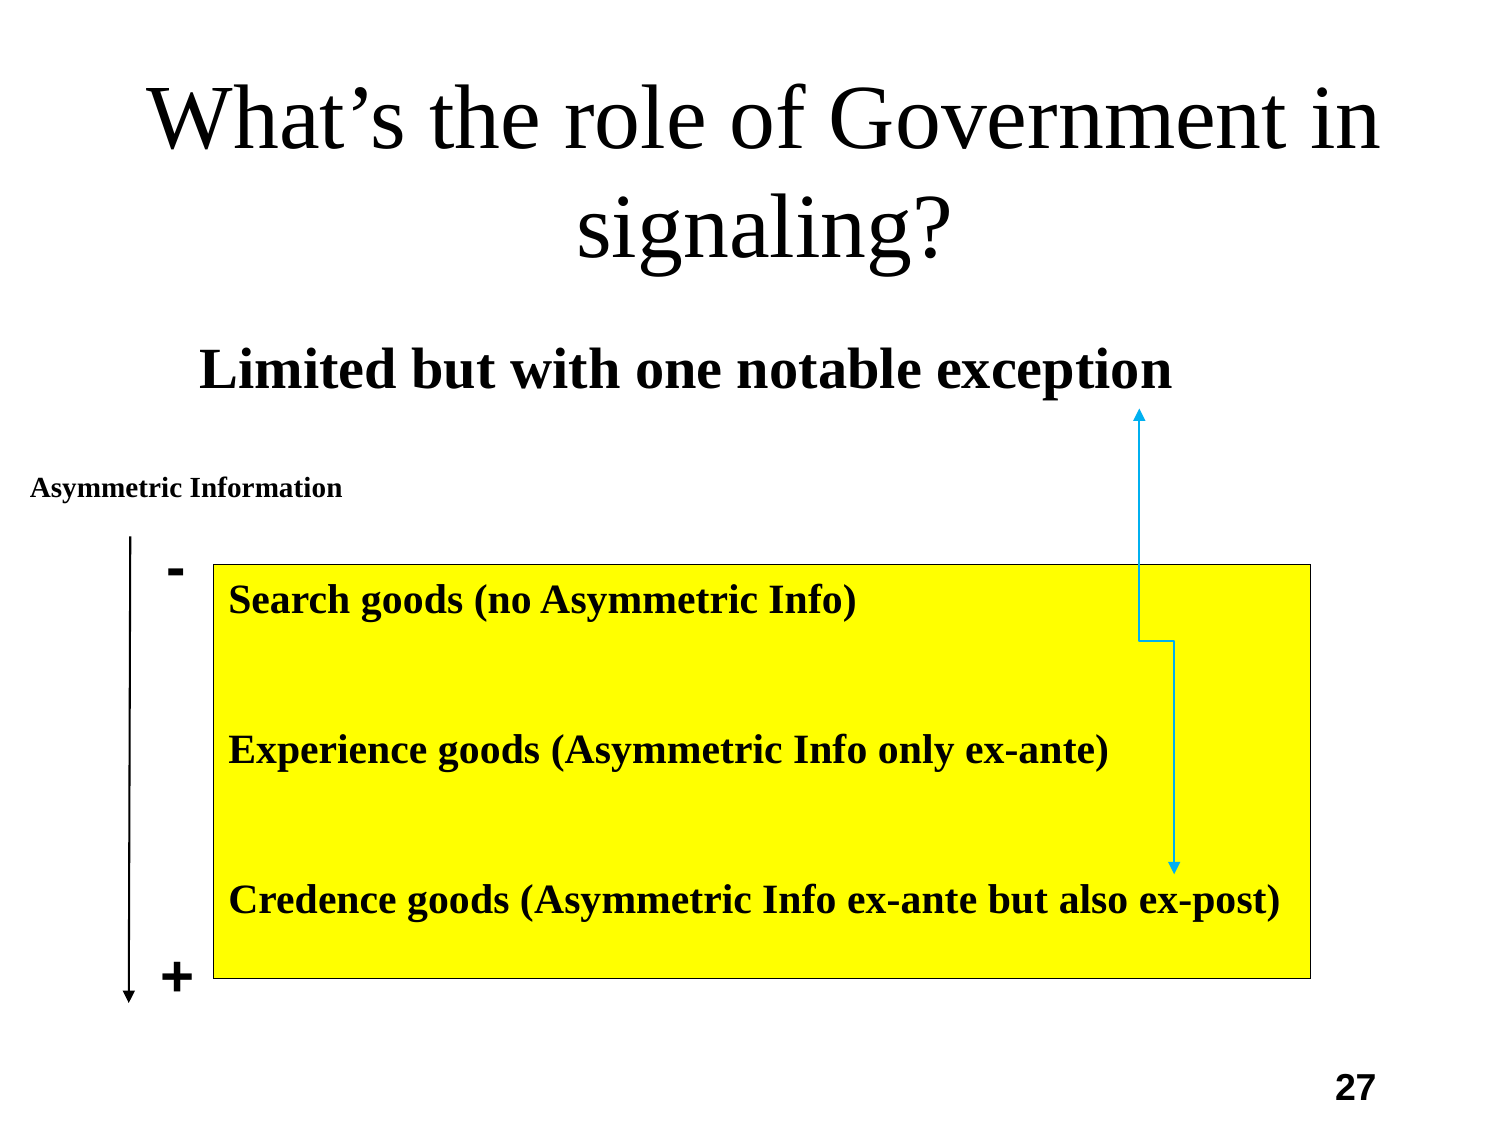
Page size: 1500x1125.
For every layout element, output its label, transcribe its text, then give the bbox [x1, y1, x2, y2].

text_box - [151, 521, 185, 606]
text_box Search goods (no Asymmetric Info) Experience goods (Asymmetric Info only ex-ante) Credence goods (Asymmetric Info ex-ante but also ex-post) [213, 564, 1311, 979]
title What’s the role of Government in signaling? [14, 157, 1500, 396]
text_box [923, 623, 1390, 659]
text_box Asymmetric Information [15, 461, 635, 511]
text_box Limited but with one notable exception [184, 322, 1467, 408]
text_box + [145, 930, 220, 1015]
